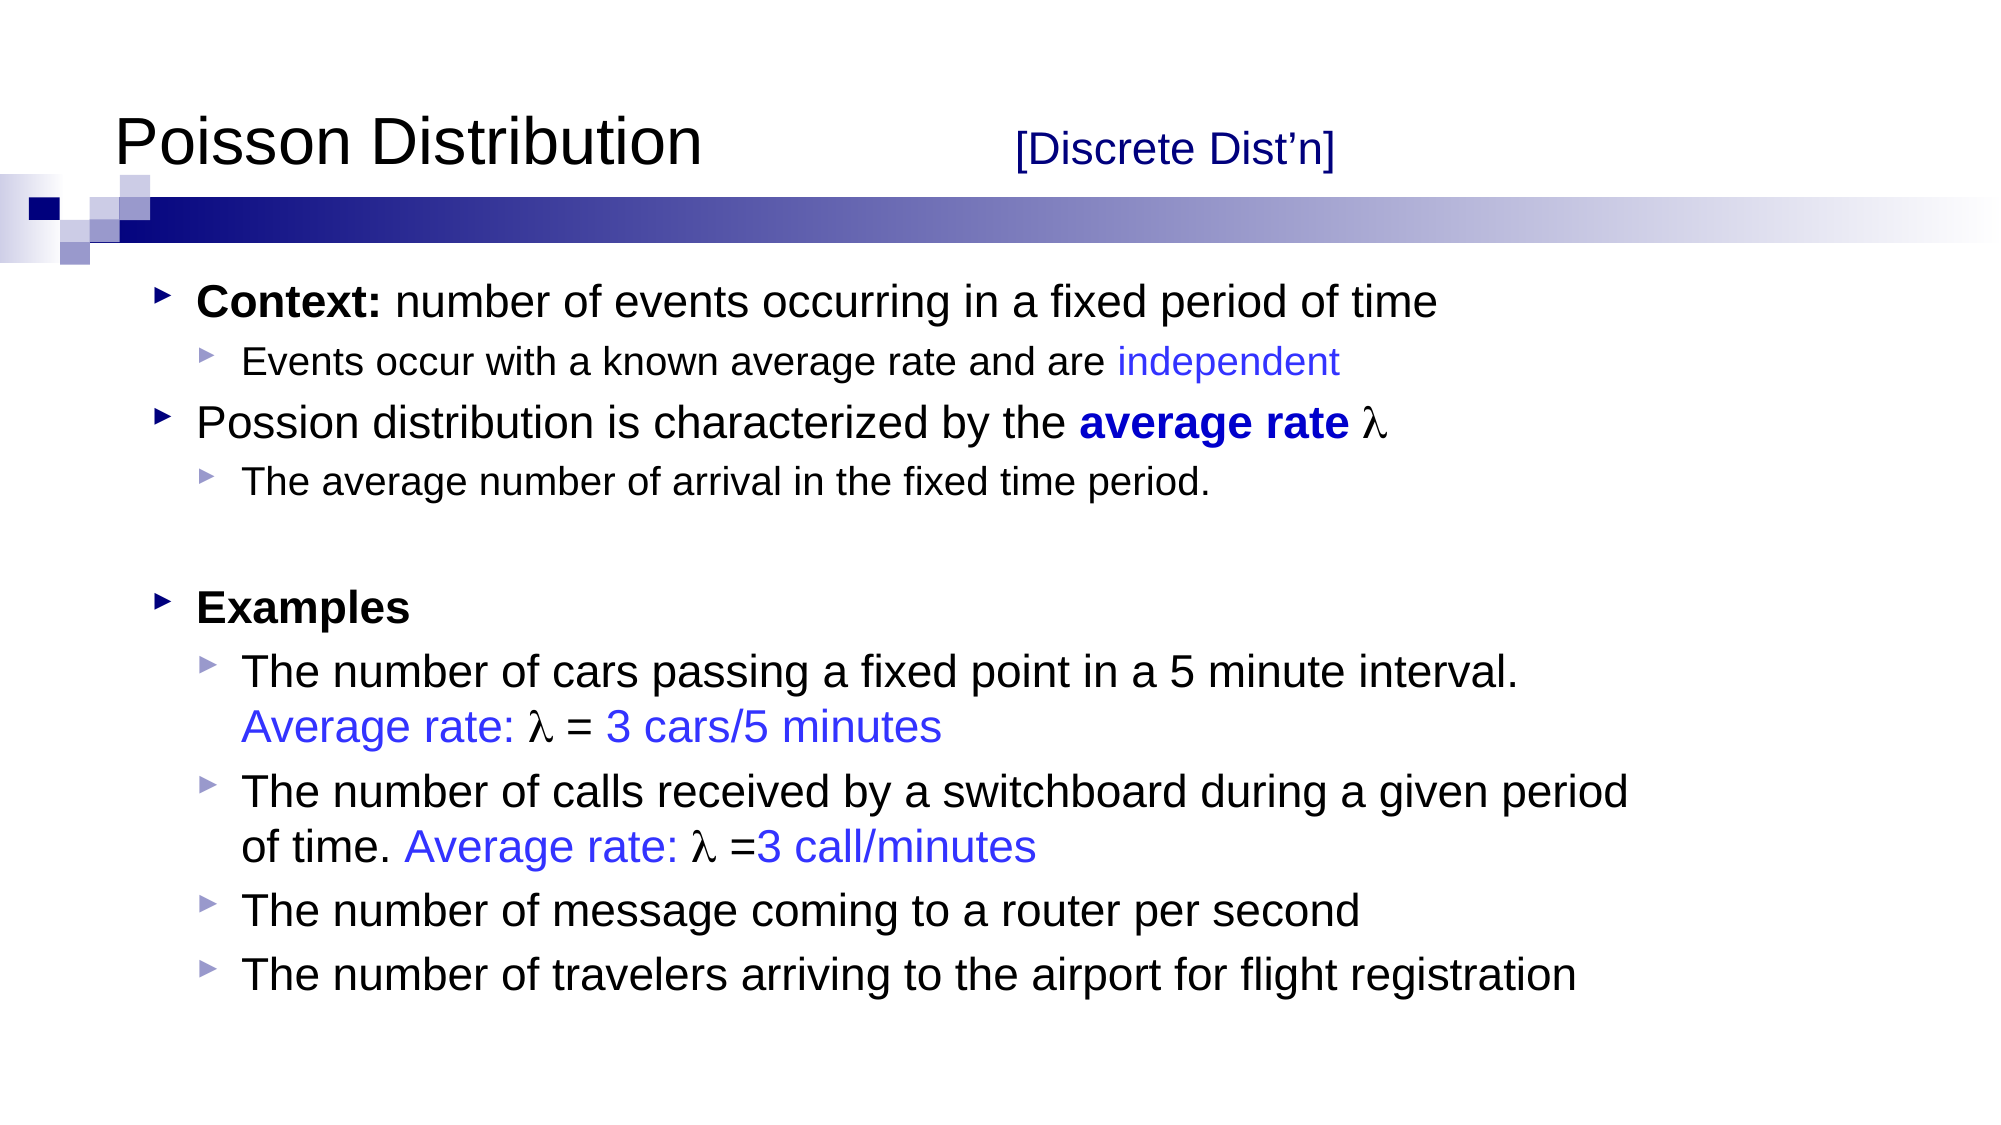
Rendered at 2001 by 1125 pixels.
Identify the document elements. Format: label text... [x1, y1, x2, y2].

list Context: number of events occurring in a fixed period of time Events occur with a known average rate and are independent Possion distribution is characterized by the average rate  The average number of arrival in the fixed time period. Examples The number of cars passing a fixed point in a 5 minute interval. Average rate:  = 3 cars/5 minutes The number of calls received by a switchboard during a given period of time. Average rate:  =3 call/minutes The number of message coming to a router per second The number of travelers arriving to the airport for flight registration [136, 200, 1675, 1010]
title Poisson Distribution [Discrete Dist’n] [99, 75, 1900, 200]
